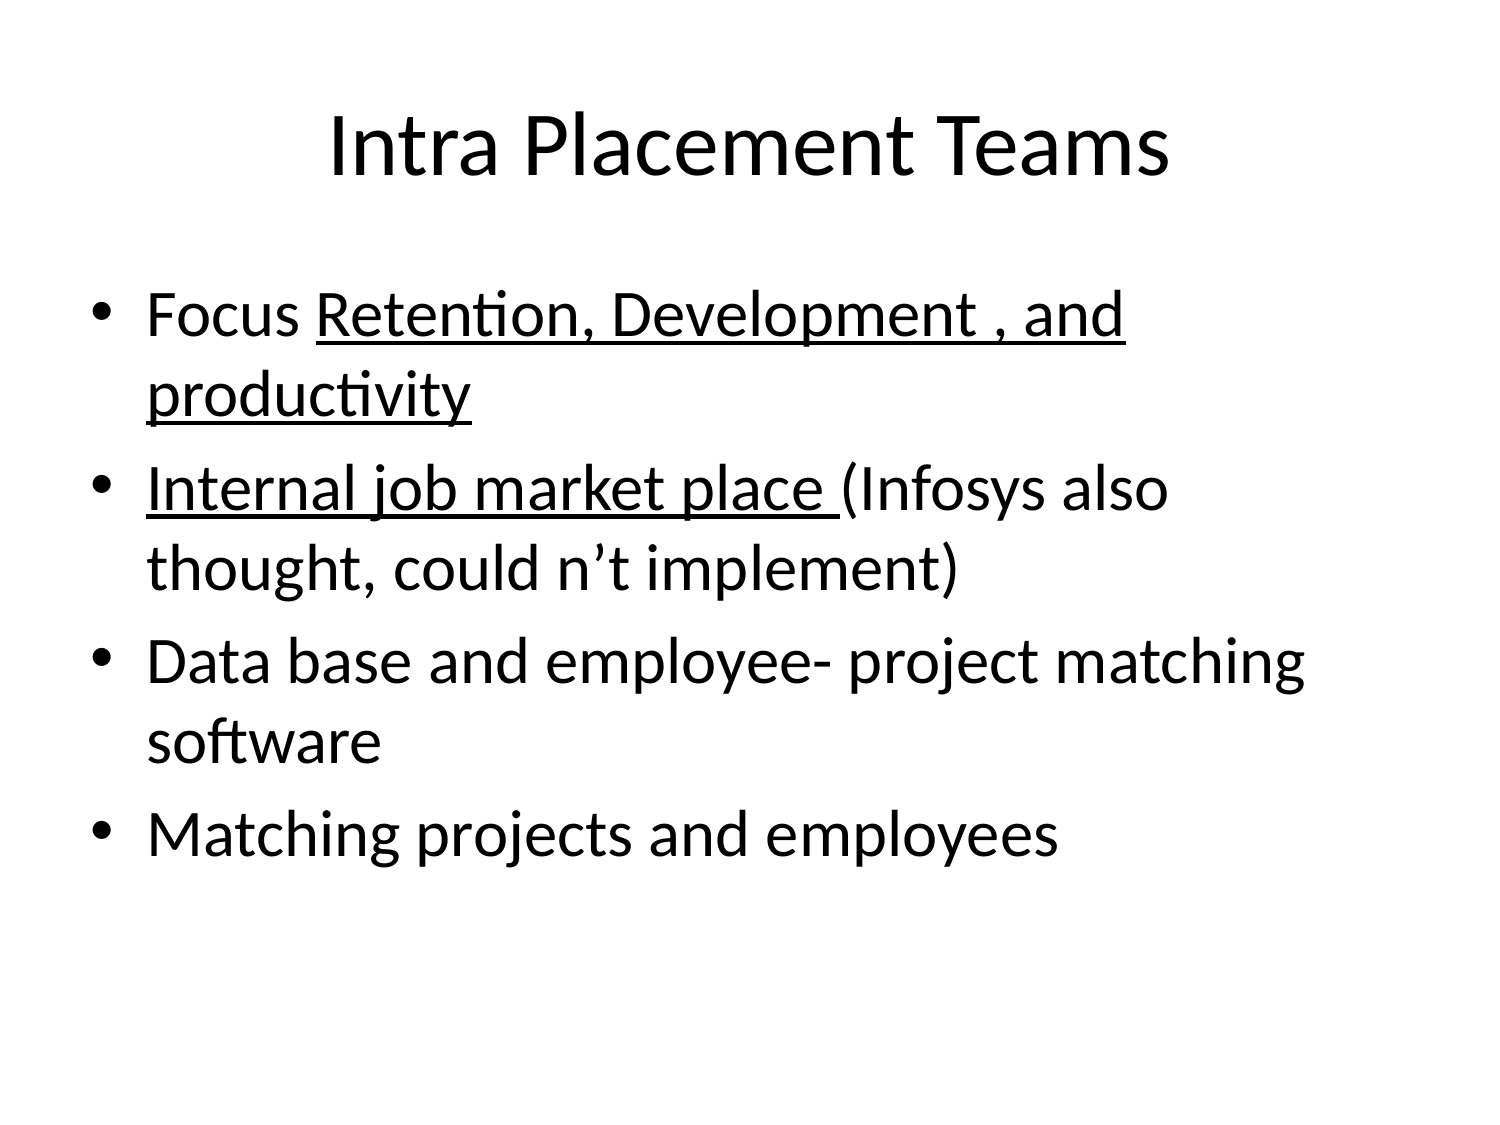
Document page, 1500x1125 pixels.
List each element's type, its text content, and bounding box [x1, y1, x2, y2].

title Intra Placement Teams [75, 45, 1425, 233]
list Focus Retention, Development , and productivity Internal job market place (Infosys also thought, could n’t implement) Data base and employee- project matching software Matching projects and employees [75, 262, 1425, 1005]
